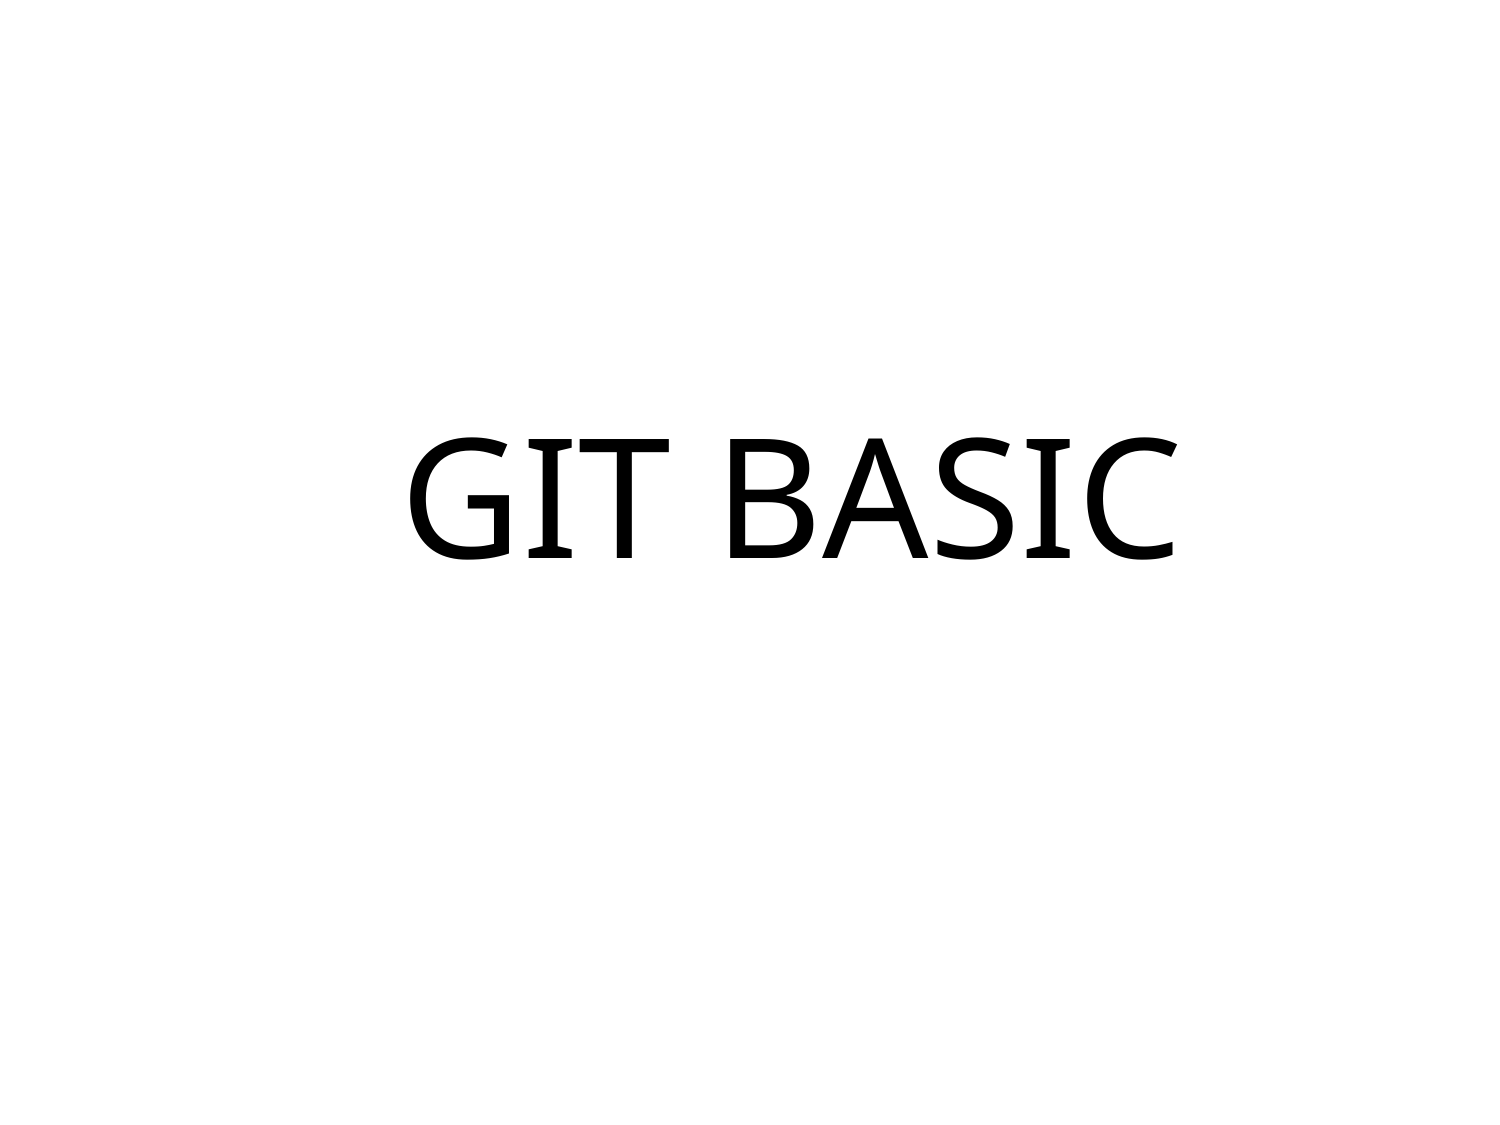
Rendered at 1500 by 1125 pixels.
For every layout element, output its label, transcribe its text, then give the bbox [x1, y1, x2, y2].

text_box GIT BASIC [386, 384, 1199, 600]
